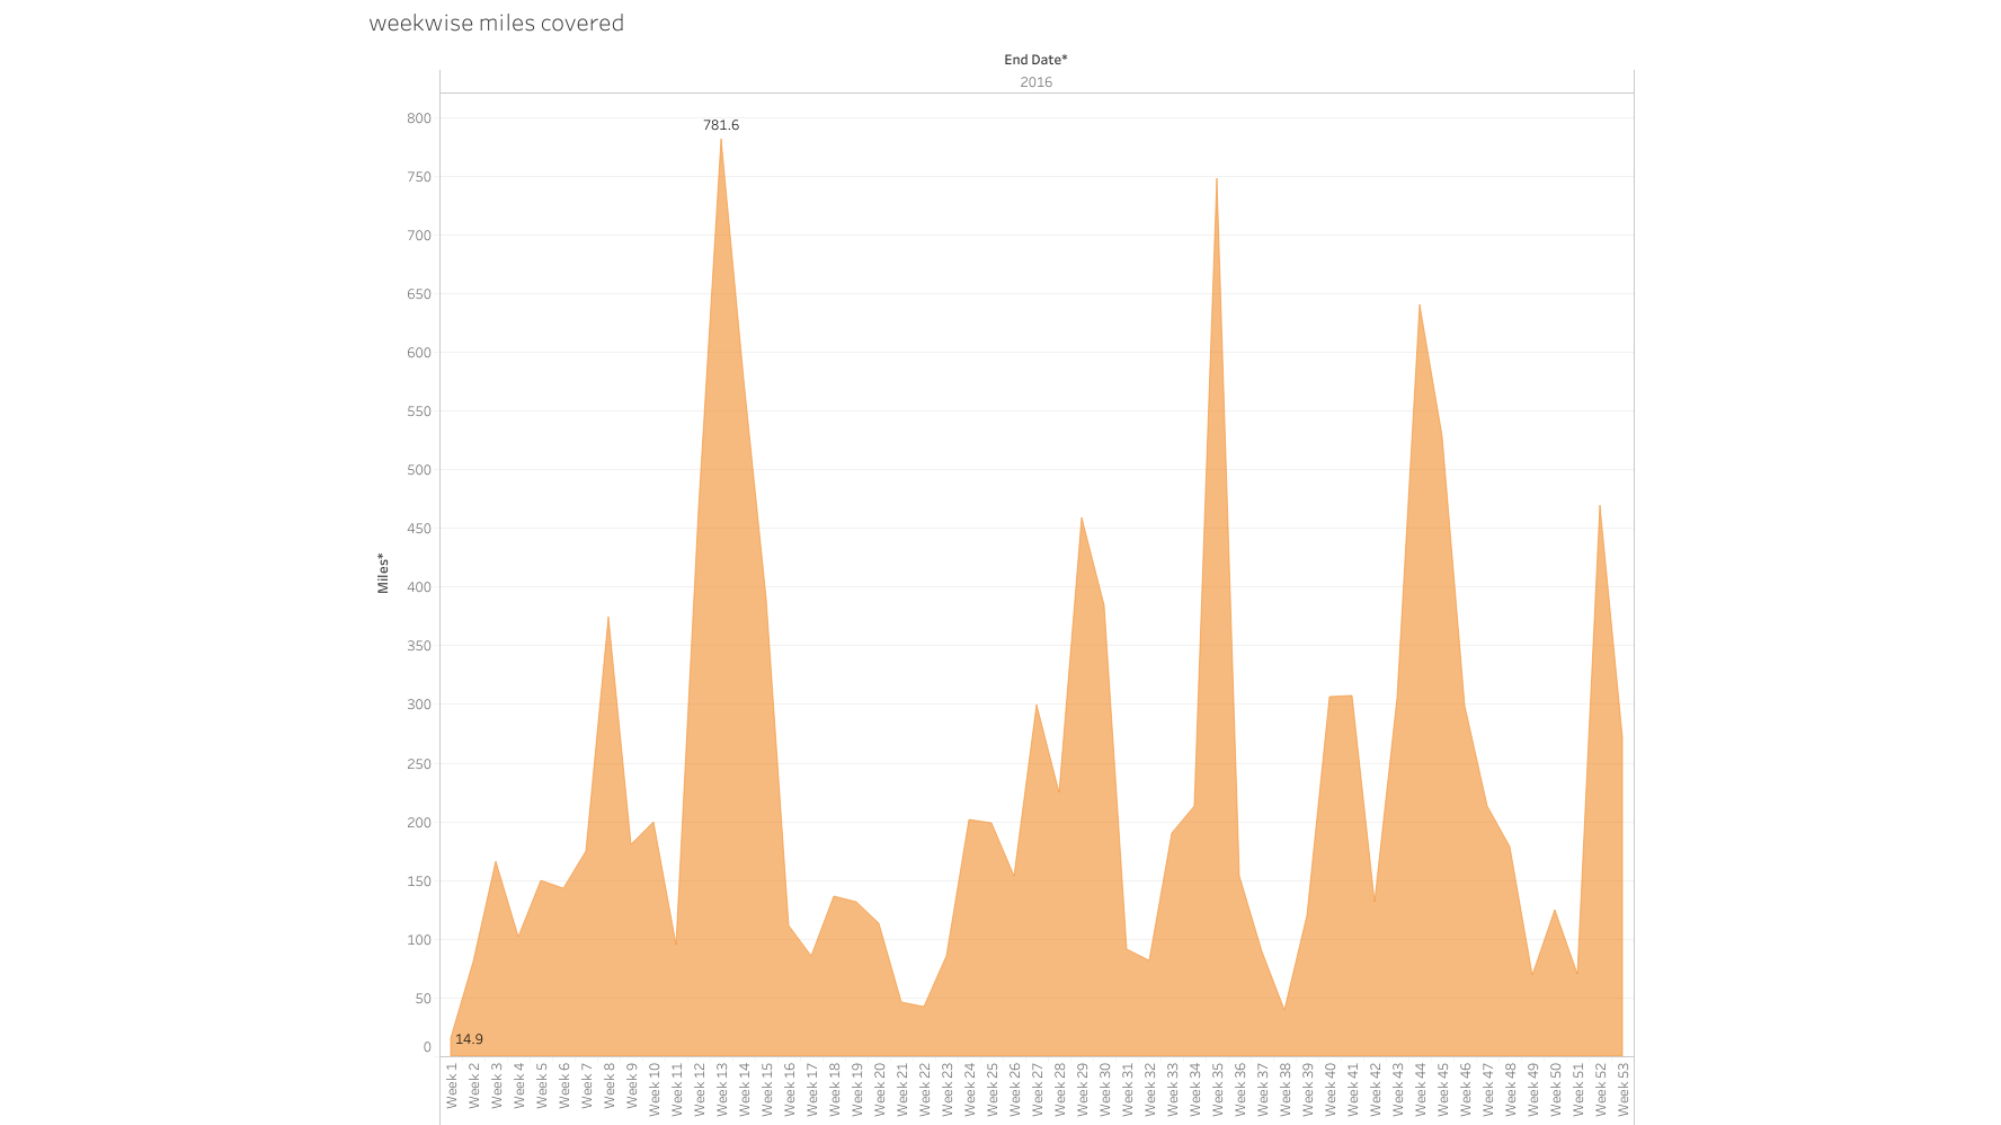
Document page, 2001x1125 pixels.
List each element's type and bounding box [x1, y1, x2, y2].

picture [364, 0, 1636, 1125]
